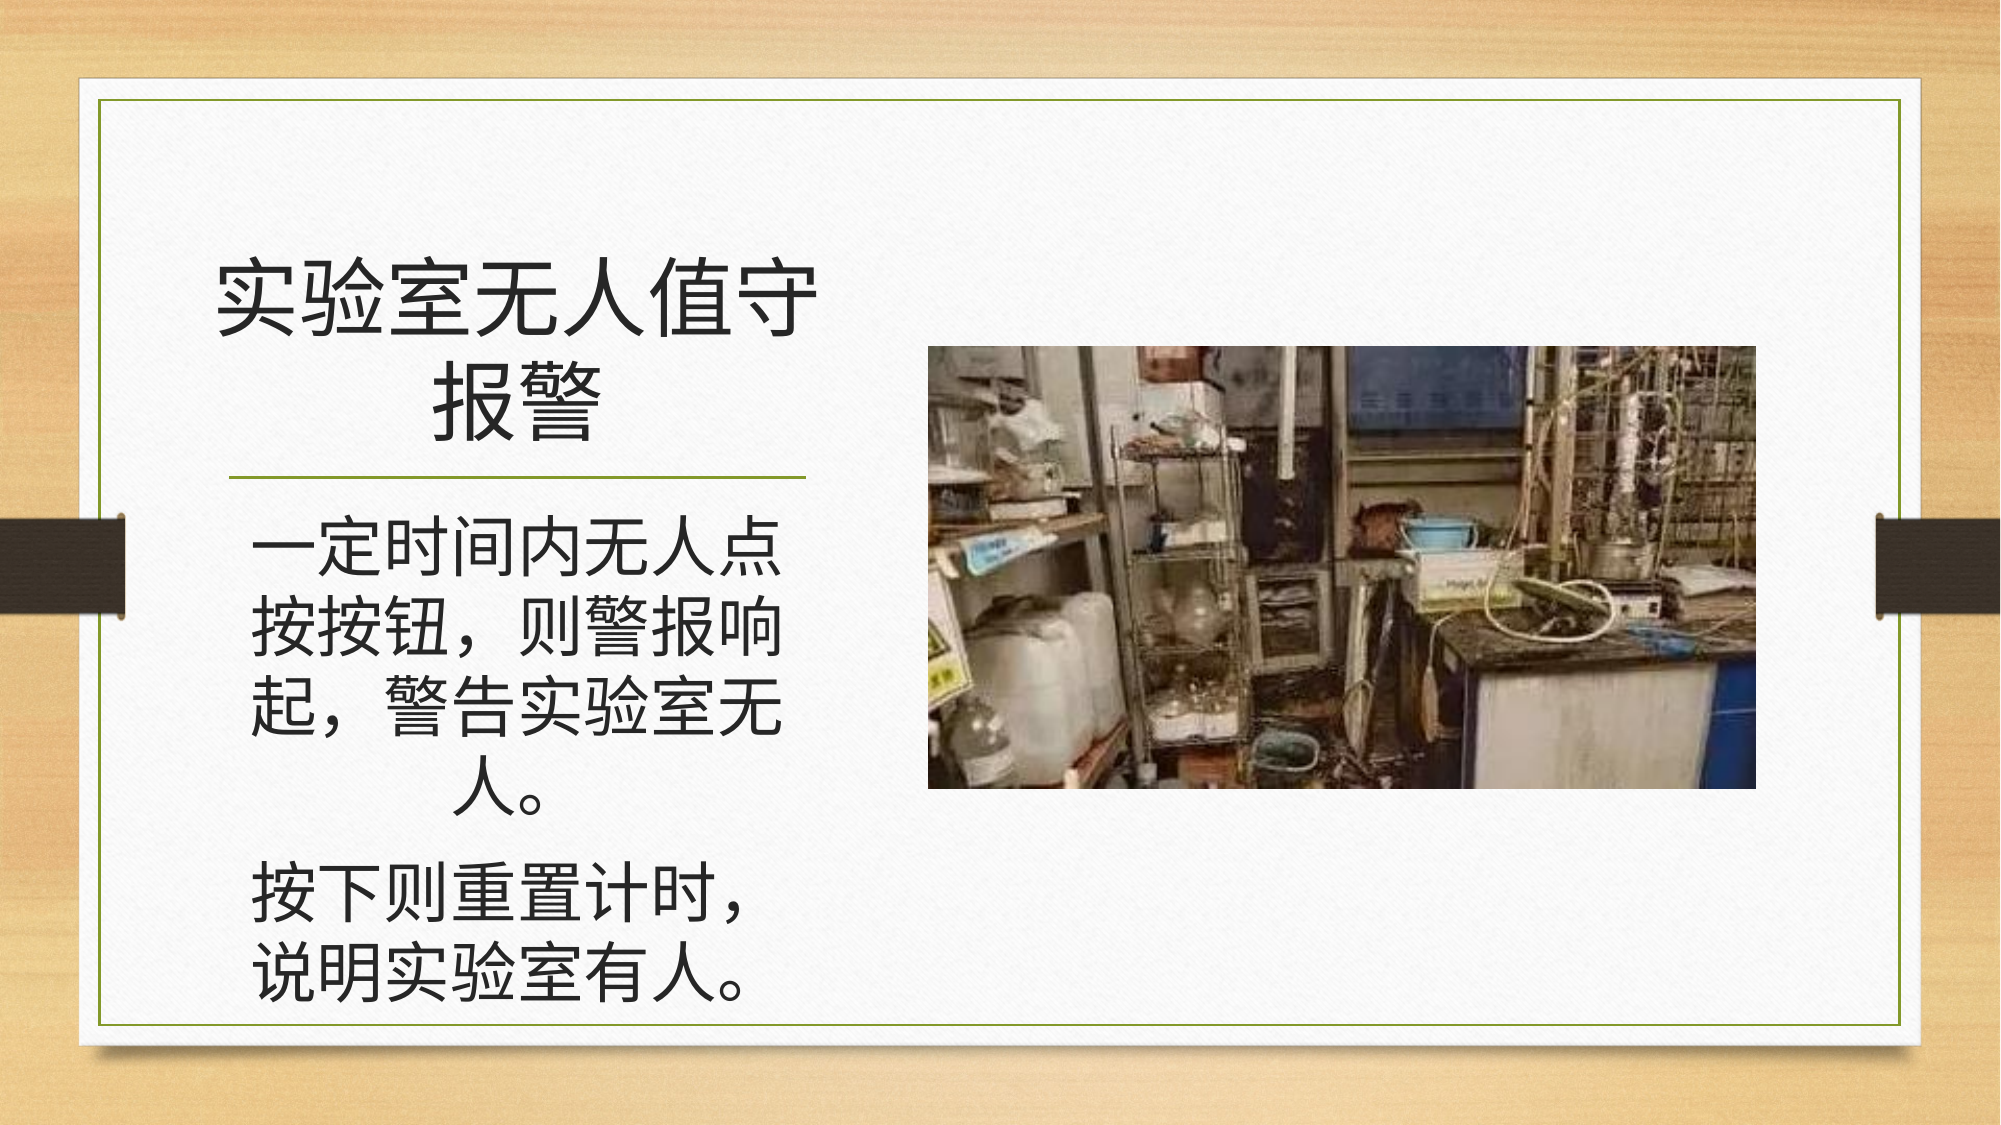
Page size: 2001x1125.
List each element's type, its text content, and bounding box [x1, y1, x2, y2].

list 一定时间内无人点按按钮，则警报响起，警告实验室无人。 按下则重置计时，说明实验室有人。 [212, 497, 823, 898]
title 实验室无人值守报警 [157, 234, 877, 460]
picture [0, 0, 2001, 1125]
